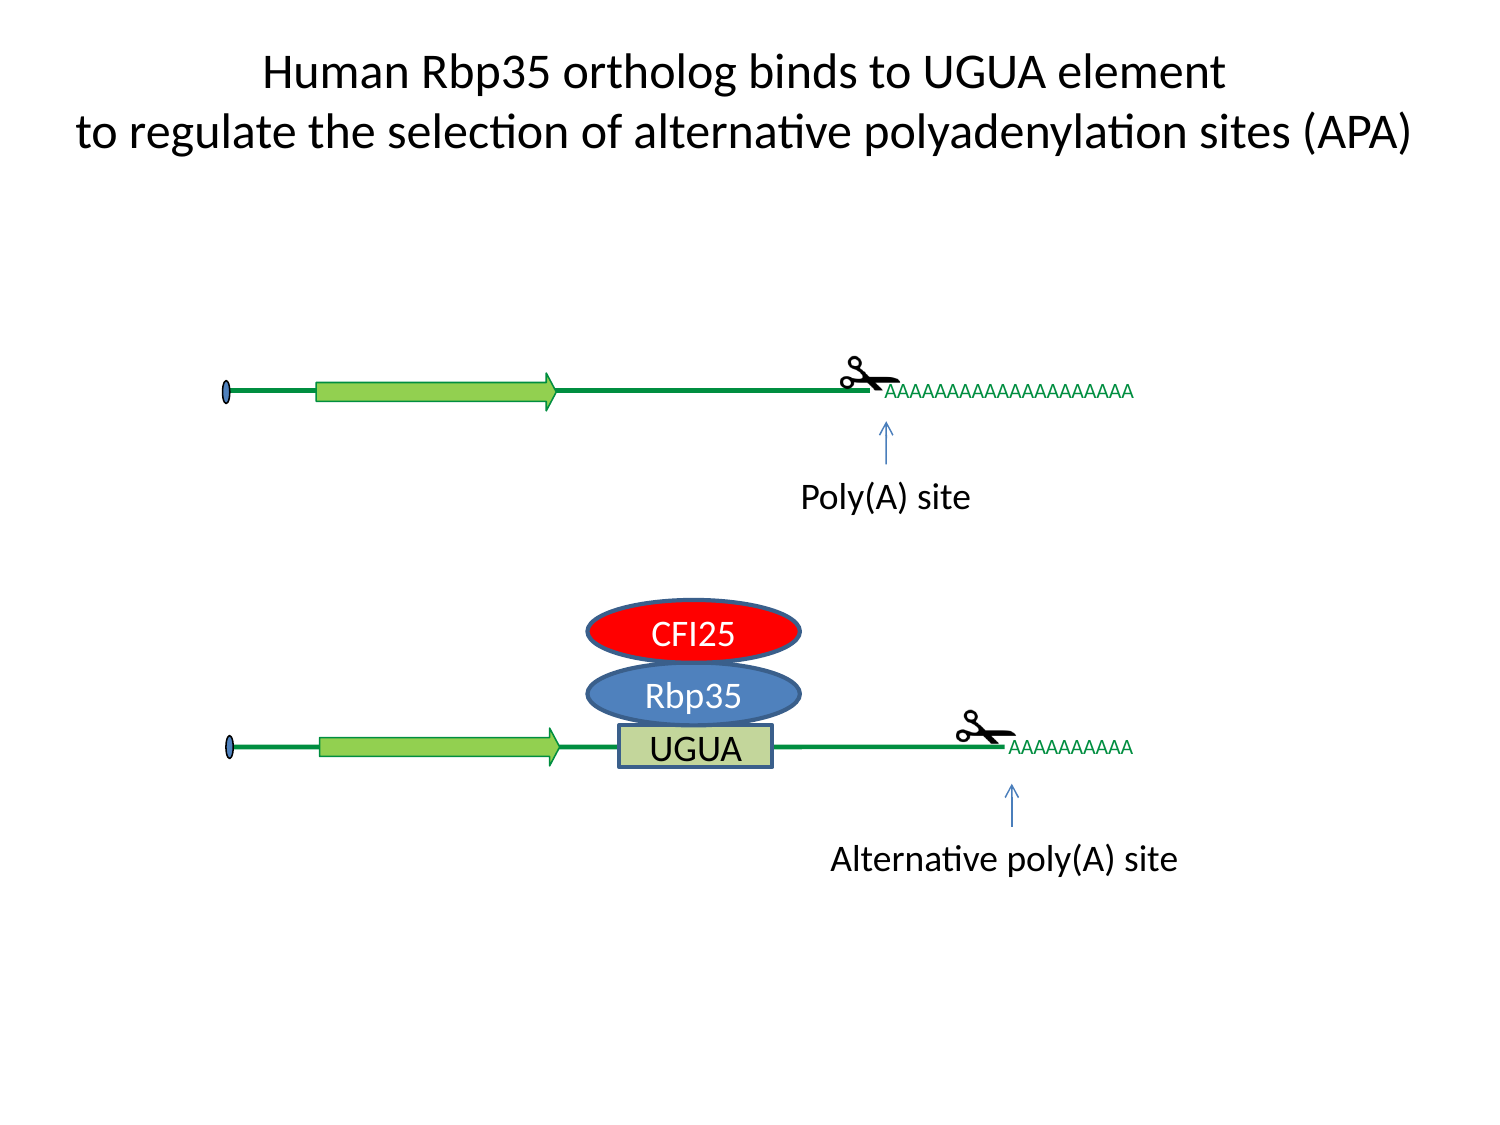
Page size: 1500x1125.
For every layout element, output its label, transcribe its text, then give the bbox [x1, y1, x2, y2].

text_box UGUA [617, 757, 774, 769]
picture [937, 678, 1034, 776]
text_box Poly(A) site [785, 464, 987, 525]
text_box Human Rbp35 ortholog binds to UGUA element to regulate the selection of alternative polyadenylation sites (APA) [60, 30, 1429, 166]
text_box [316, 373, 556, 390]
text_box [222, 380, 230, 390]
text_box [319, 728, 559, 745]
text_box AAAAAAAAAA [1039, 725, 1165, 767]
text_box UGUA [617, 723, 774, 745]
picture [821, 324, 919, 422]
text_box [316, 400, 553, 411]
text_box Rbp35 [585, 663, 802, 728]
text_box CFI25 [585, 597, 802, 665]
text_box [225, 735, 234, 759]
text_box [222, 397, 230, 404]
text_box Alternative poly(A) site [815, 826, 1194, 887]
text_box [549, 757, 555, 766]
text_box AAAAAAAAAAAAAAAAAAAA [923, 369, 1188, 411]
